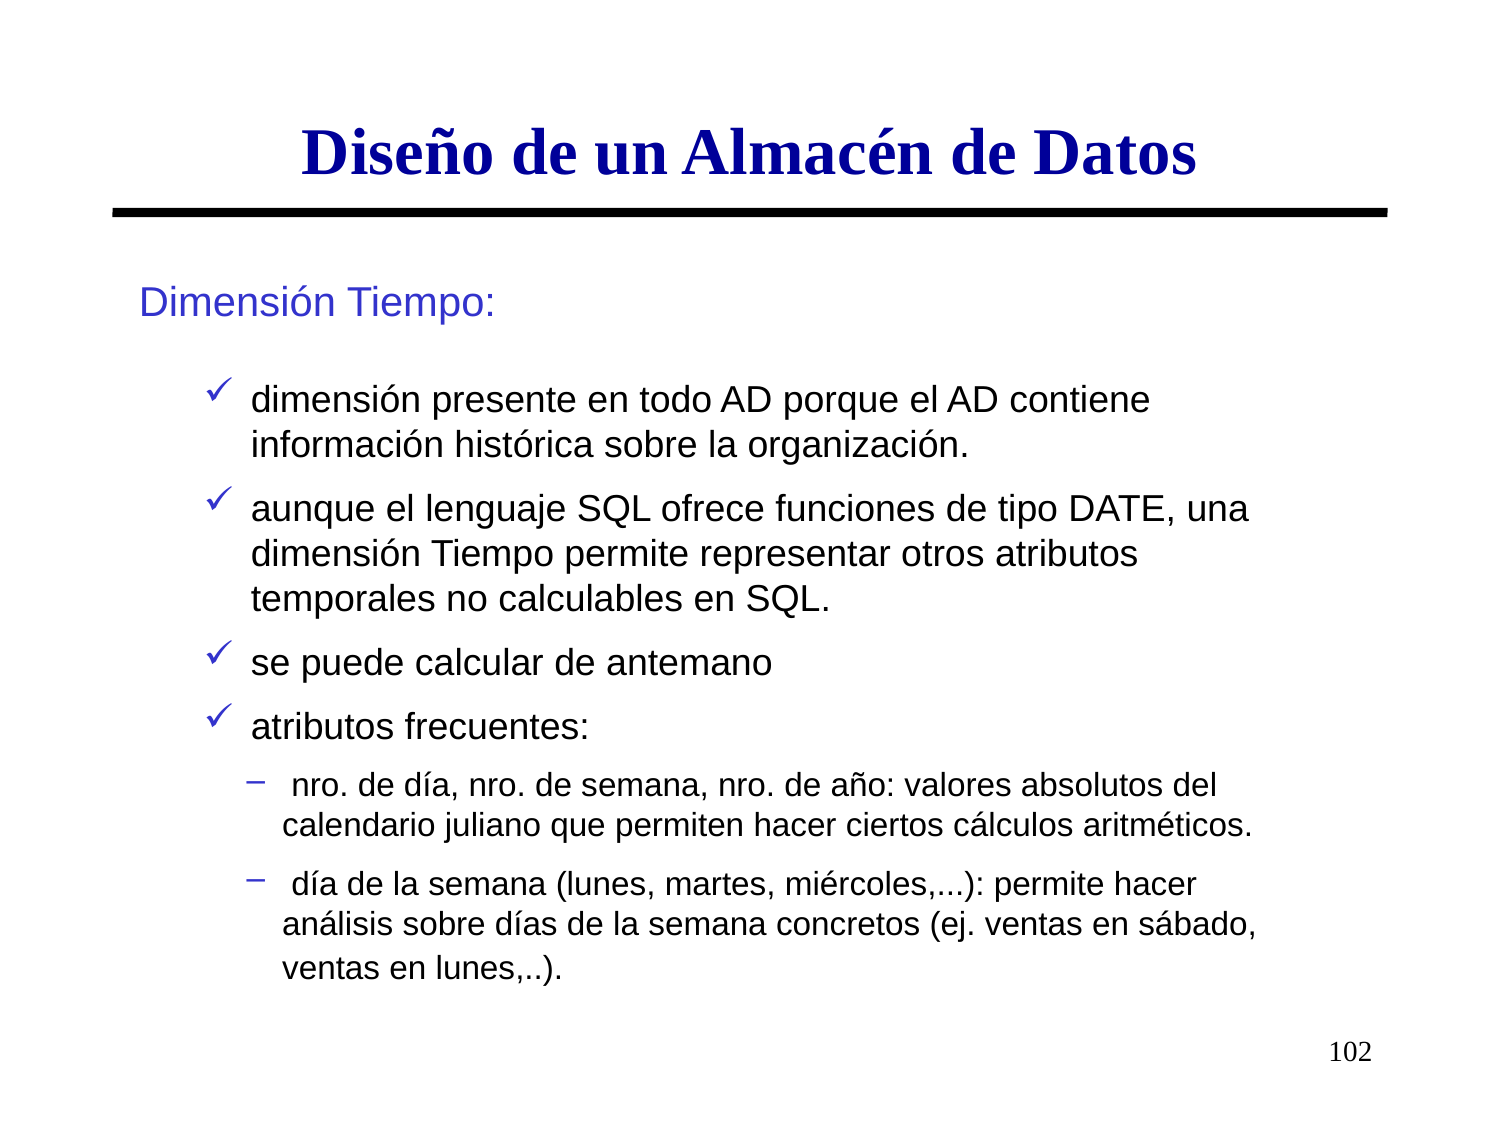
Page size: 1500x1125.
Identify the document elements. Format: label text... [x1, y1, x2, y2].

text_box Dimensión Tiempo: [123, 267, 524, 332]
title Diseño de un Almacén de Datos [112, 99, 1388, 288]
text_box dimensión presente en todo AD porque el AD contiene información histórica sobre la organización. aunque el lenguaje SQL ofrece funciones de tipo DATE, una dimensión Tiempo permite representar otros atributos temporales no calculables en SQL. se puede calcular de antemano atributos frecuentes: nro. de día, nro. de semana, nro. de año: valores absolutos del calendario juliano que permiten hacer ciertos cálculos aritméticos. día de la semana (lunes, martes, miércoles,...): permite hacer análisis sobre días de la semana concretos (ej. ventas en sábado, ventas en lunes,..). [188, 367, 1316, 1058]
slide_number 102 [1074, 1024, 1388, 1101]
